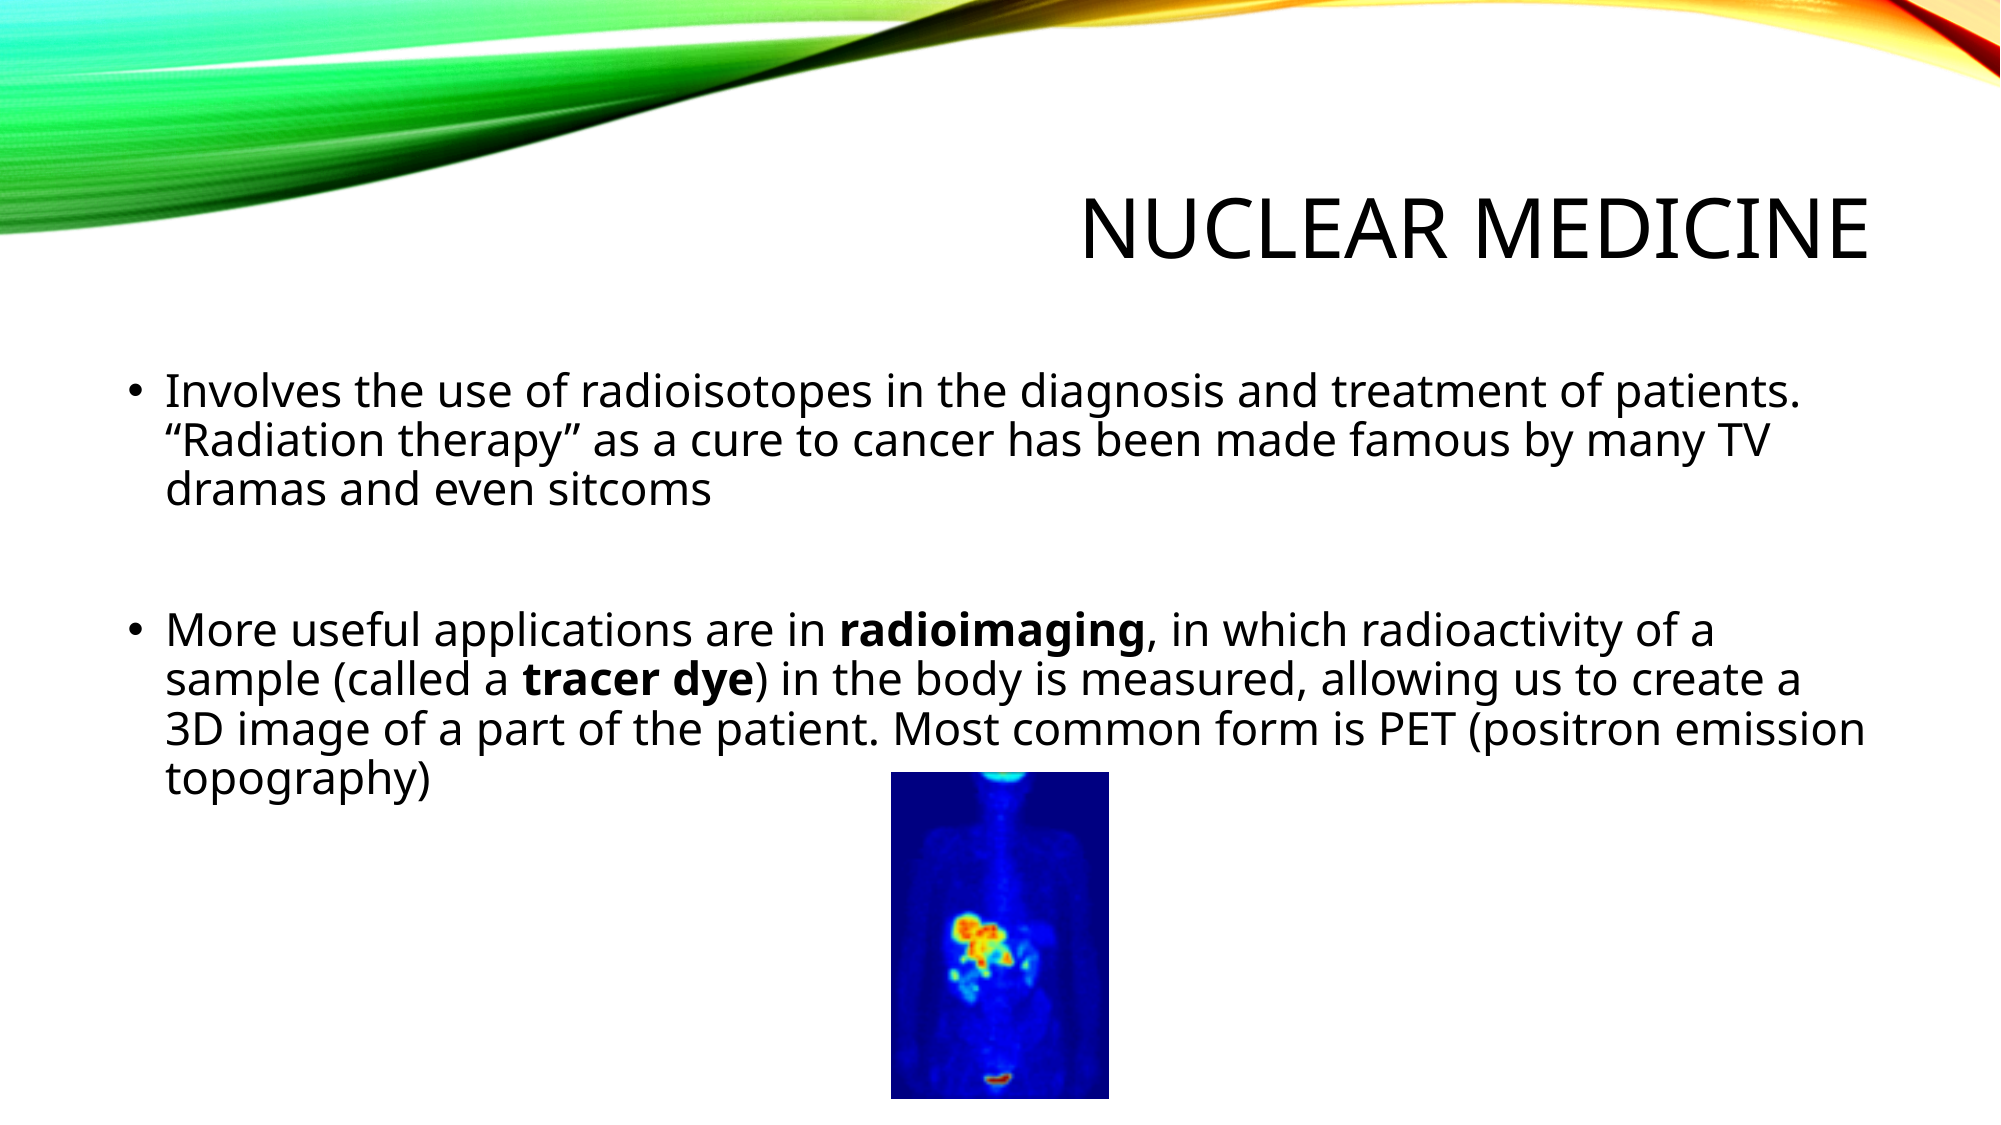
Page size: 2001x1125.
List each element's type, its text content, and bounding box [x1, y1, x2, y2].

picture [986, 771, 1021, 779]
picture [891, 771, 1109, 1100]
title Nuclear medicine [474, 125, 1888, 338]
picture [0, 0, 2000, 237]
list Involves the use of radioisotopes in the diagnosis and treatment of patients. “Radiation therapy” as a cure to cancer has been made famous by many TV dramas and even sitcoms More useful applications are in radioimaging, in which radioactivity of a sample (called a tracer dye) in the body is measured, allowing us to create a 3D image of a part of the patient. Most common form is PET (positron emission topography) [112, 360, 1888, 1021]
